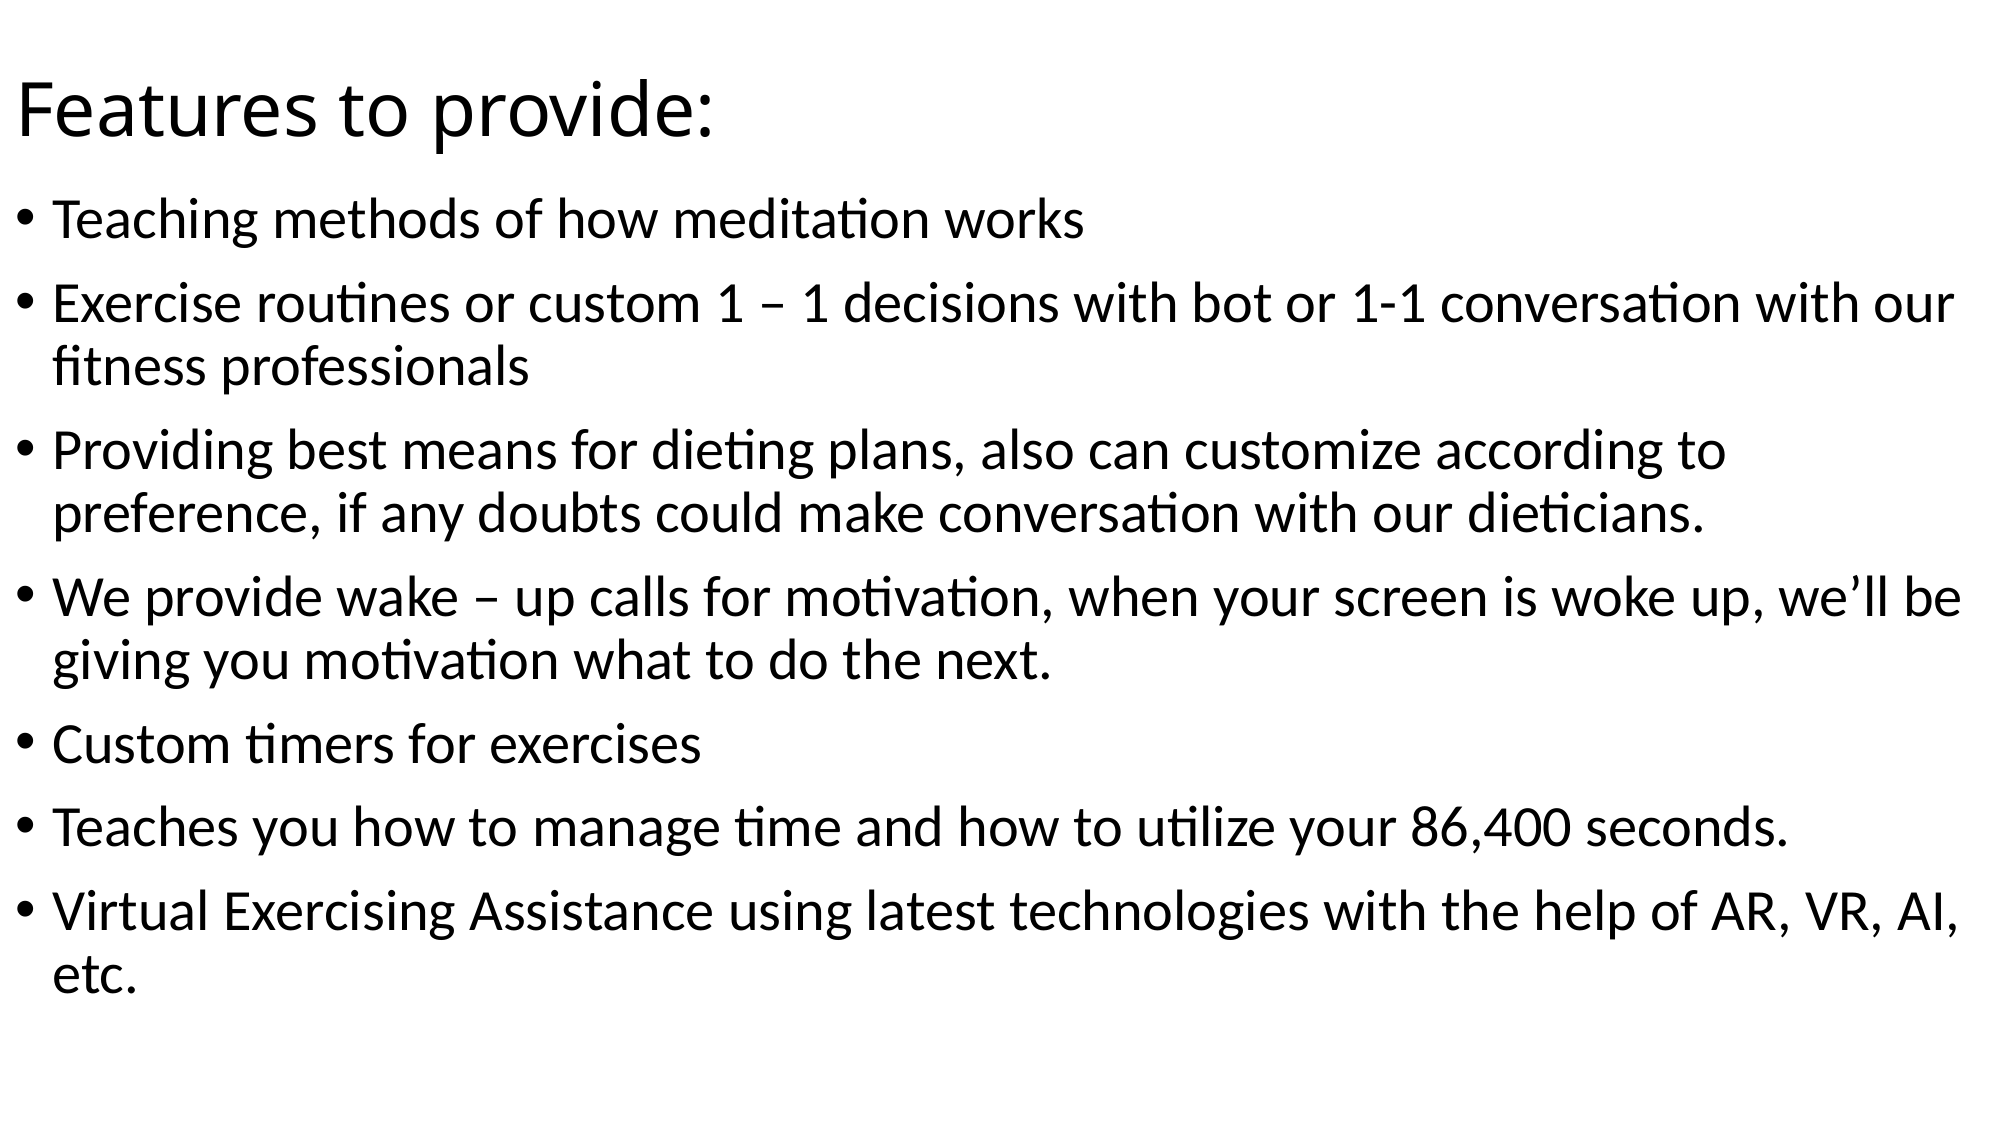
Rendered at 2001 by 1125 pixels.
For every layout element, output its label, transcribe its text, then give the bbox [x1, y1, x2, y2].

list Teaching methods of how meditation works Exercise routines or custom 1 – 1 decisions with bot or 1-1 conversation with our fitness professionals Providing best means for dieting plans, also can customize according to preference, if any doubts could make conversation with our dieticians. We provide wake – up calls for motivation, when your screen is woke up, we’ll be giving you motivation what to do the next. Custom timers for exercises Teaches you how to manage time and how to utilize your 86,400 seconds. Virtual Exercising Assistance using latest technologies with the help of AR, VR, AI, etc. [0, 181, 2000, 1125]
title Features to provide: [0, 3, 1725, 181]
